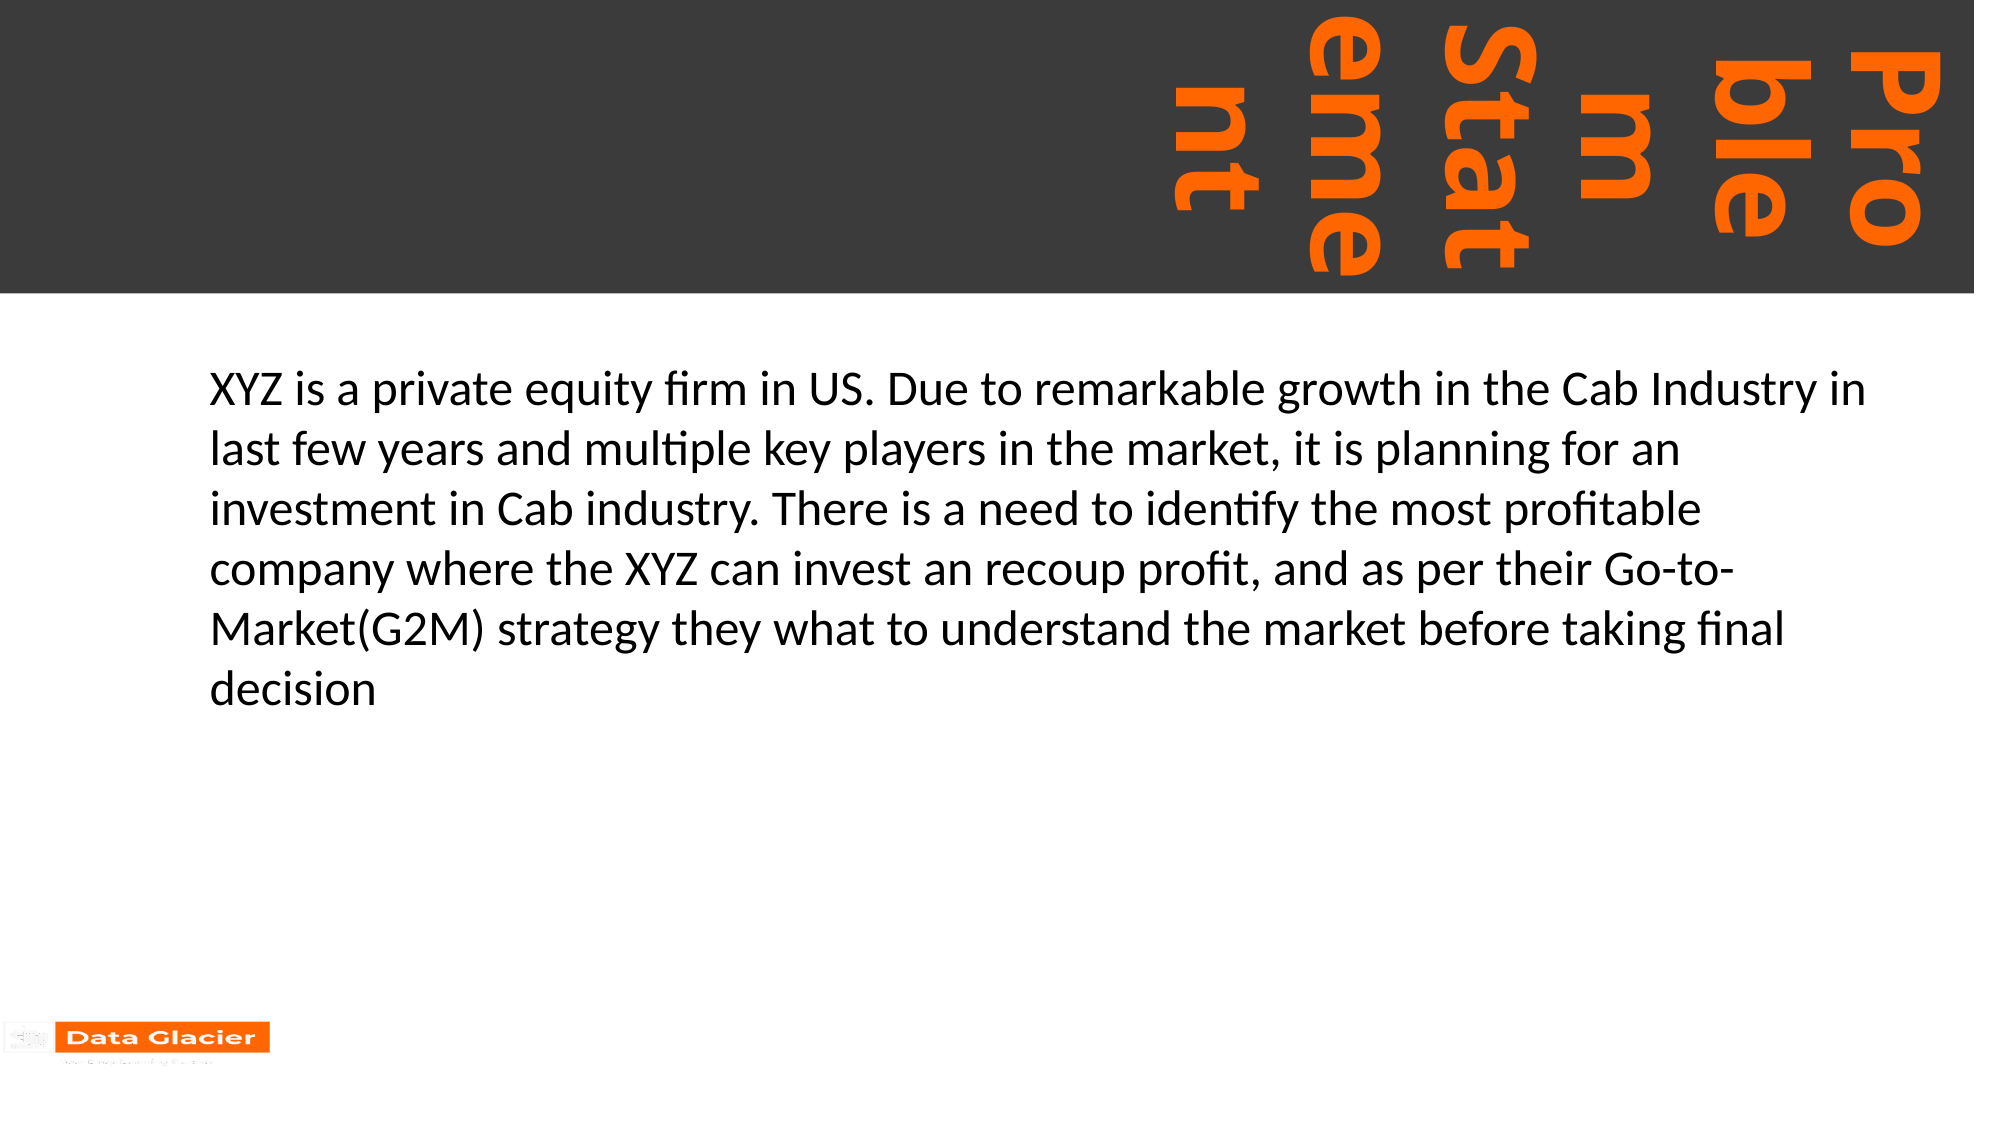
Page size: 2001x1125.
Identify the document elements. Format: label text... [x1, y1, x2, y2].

picture [0, 961, 272, 1125]
title Problem Statement [0, 0, 1974, 294]
subtitle XYZ is a private equity firm in US. Due to remarkable growth in the Cab Industry in last few years and multiple key players in the market, it is planning for an investment in Cab industry. There is a need to identify the most profitable company where the XYZ can invest an recoup profit, and as per their Go-to-Market(G2M) strategy they what to understand the market before taking final decision [119, 347, 1905, 1018]
